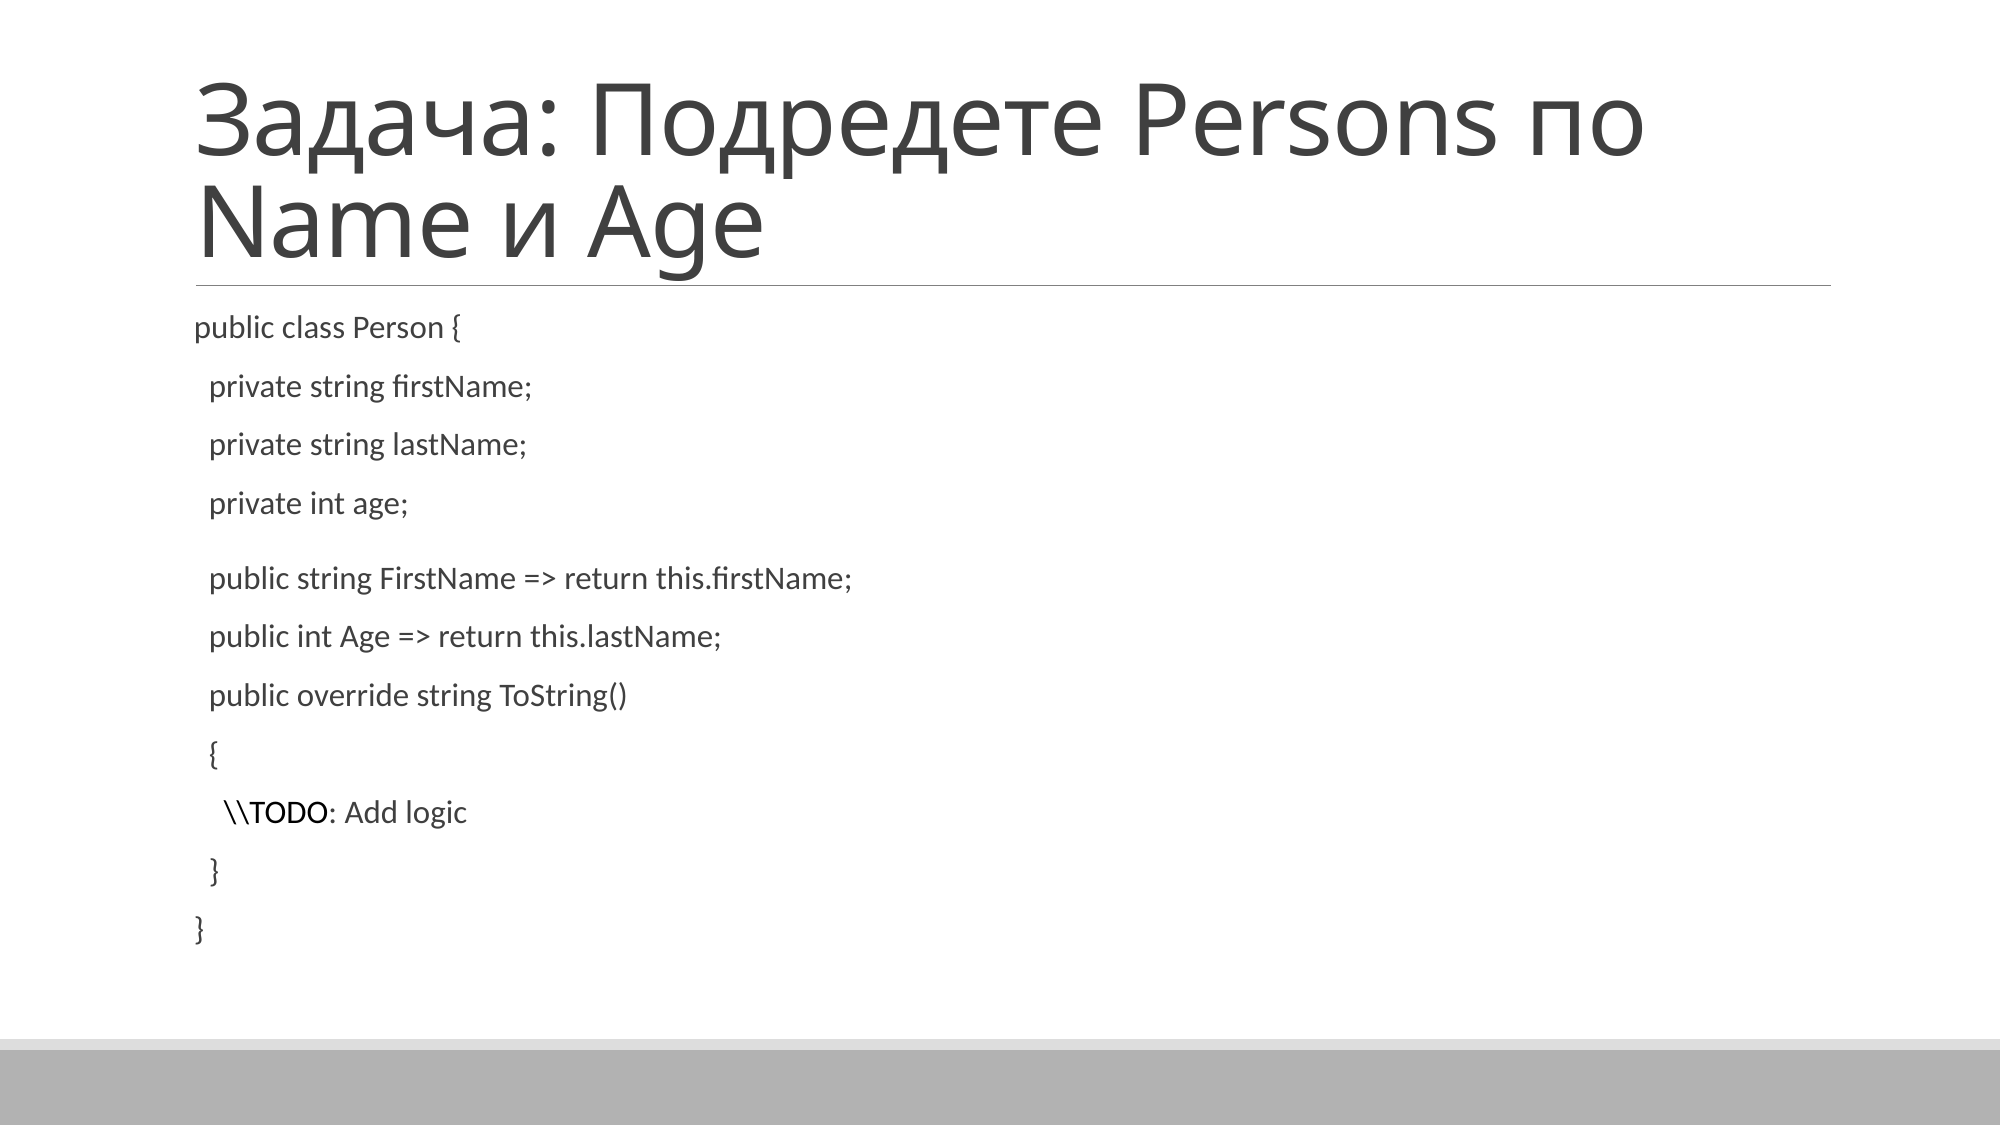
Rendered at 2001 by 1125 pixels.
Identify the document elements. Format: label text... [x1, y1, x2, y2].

title Задача: Подредете Persons по Name и Age [180, 47, 1830, 285]
list public class Person { private string firstName; private string lastName; private int age; public string FirstName => return this.firstName; public int Age => return this.lastName; public override string ToString() { \\TODO: Add logic } } [180, 302, 1830, 963]
